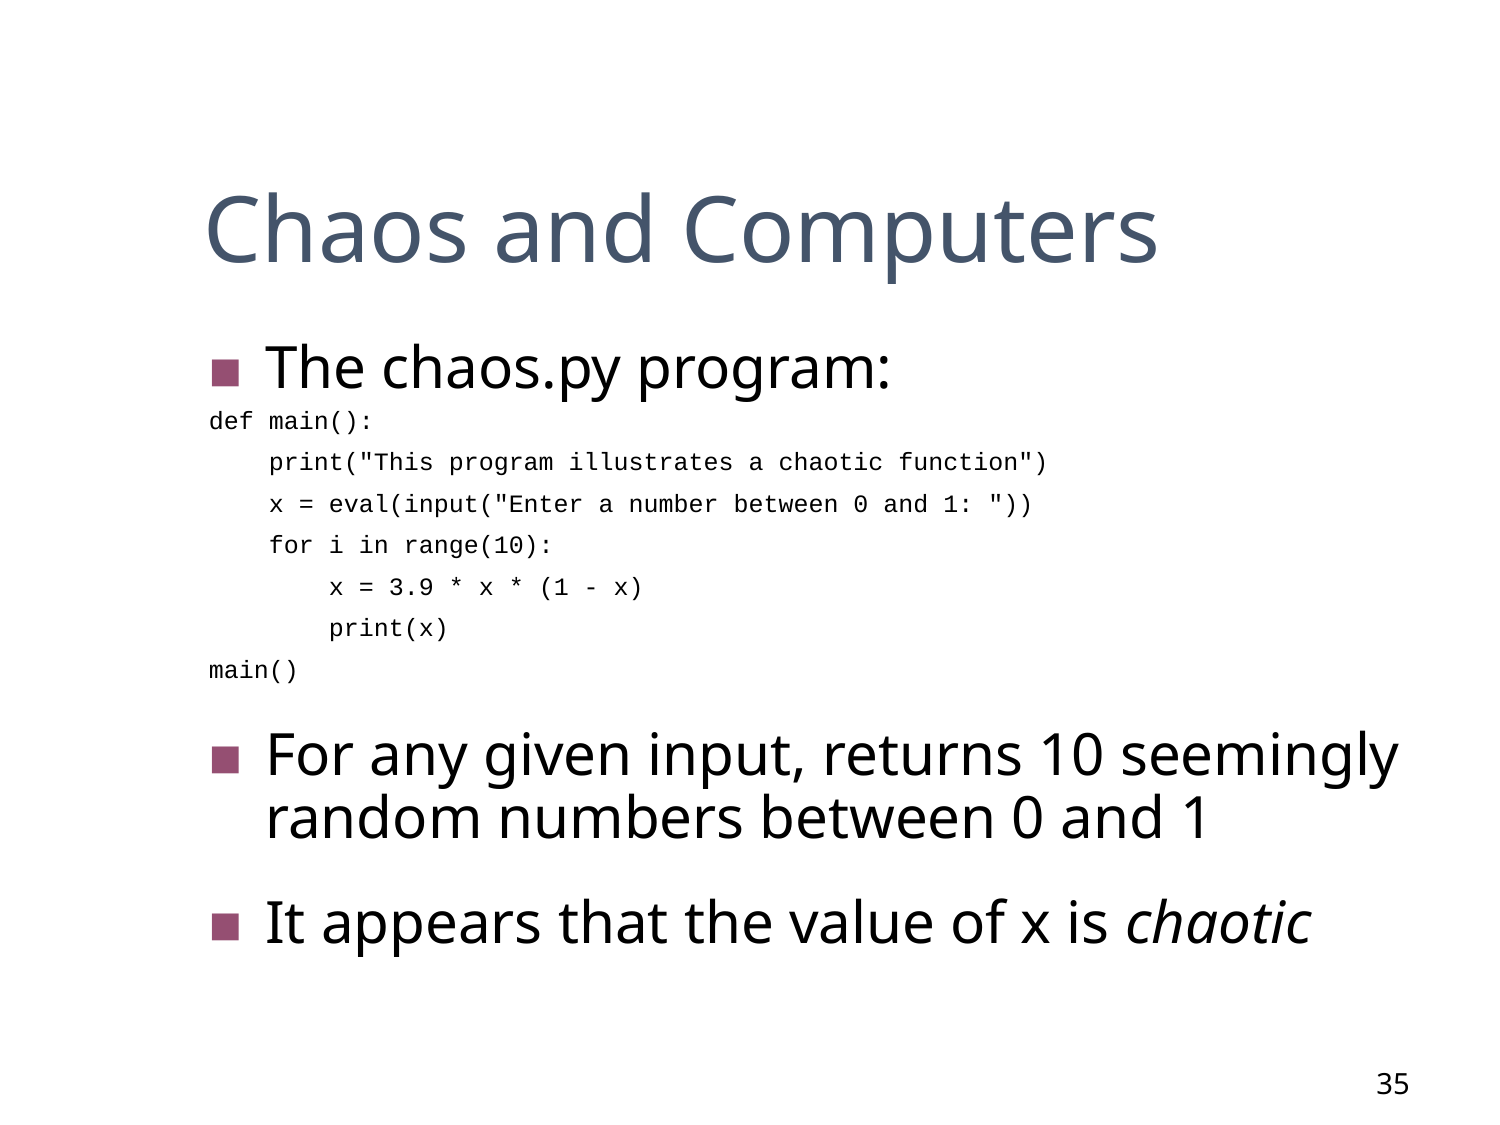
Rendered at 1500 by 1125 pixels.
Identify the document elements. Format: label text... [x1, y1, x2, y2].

title Chaos and Computers [188, 101, 1468, 289]
text_box 35 [1112, 1037, 1425, 1113]
list The chaos.py program: def main(): print("This program illustrates a chaotic function") x = eval(input("Enter a number between 0 and 1: ")) for i in range(10): x = 3.9 * x * (1 - x) print(x) main() For any given input, returns 10 seemingly random numbers between 0 and 1 It appears that the value of x is chaotic [193, 331, 1469, 1125]
